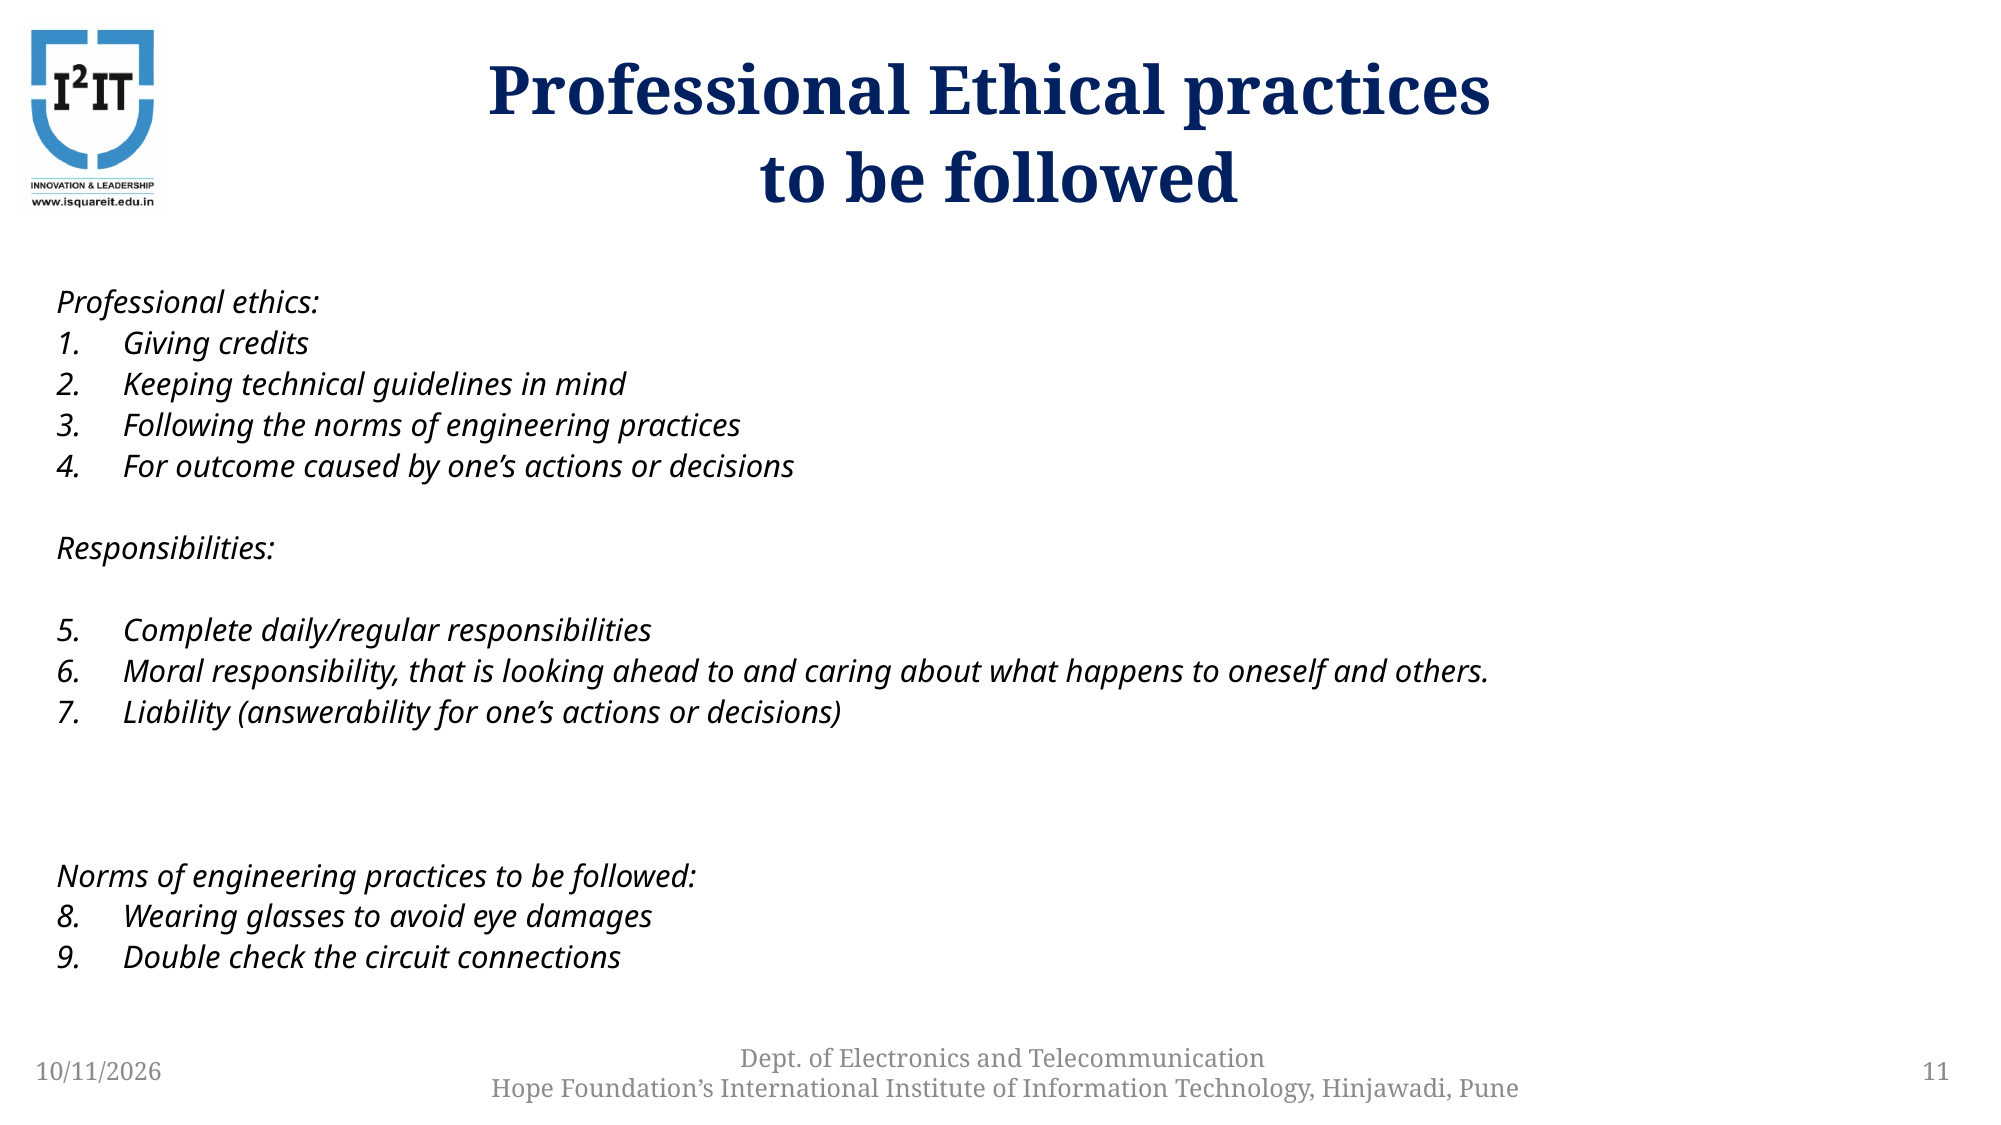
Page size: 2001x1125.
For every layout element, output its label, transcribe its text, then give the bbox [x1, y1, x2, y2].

title Professional Ethical practices to be followed [0, 31, 2000, 224]
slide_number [20, 1042, 199, 1103]
footer Dept. of Electronics and Telecommunication Hope Foundation’s International Institute of Information Technology, Hinjawadi, Pune [327, 1042, 1685, 1103]
text_box Professional ethics: Giving credits Keeping technical guidelines in mind Following the norms of engineering practices For outcome caused by one’s actions or decisions Responsibilities: Complete daily/regular responsibilities Moral responsibility, that is looking ahead to and caring about what happens to oneself and others. Liability (answerability for one’s actions or decisions) Norms of engineering practices to be followed: Wearing glasses to avoid eye damages Double check the circuit connections [41, 271, 1767, 986]
slide_number 11 [1885, 1042, 1966, 1103]
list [20, 22, 165, 215]
